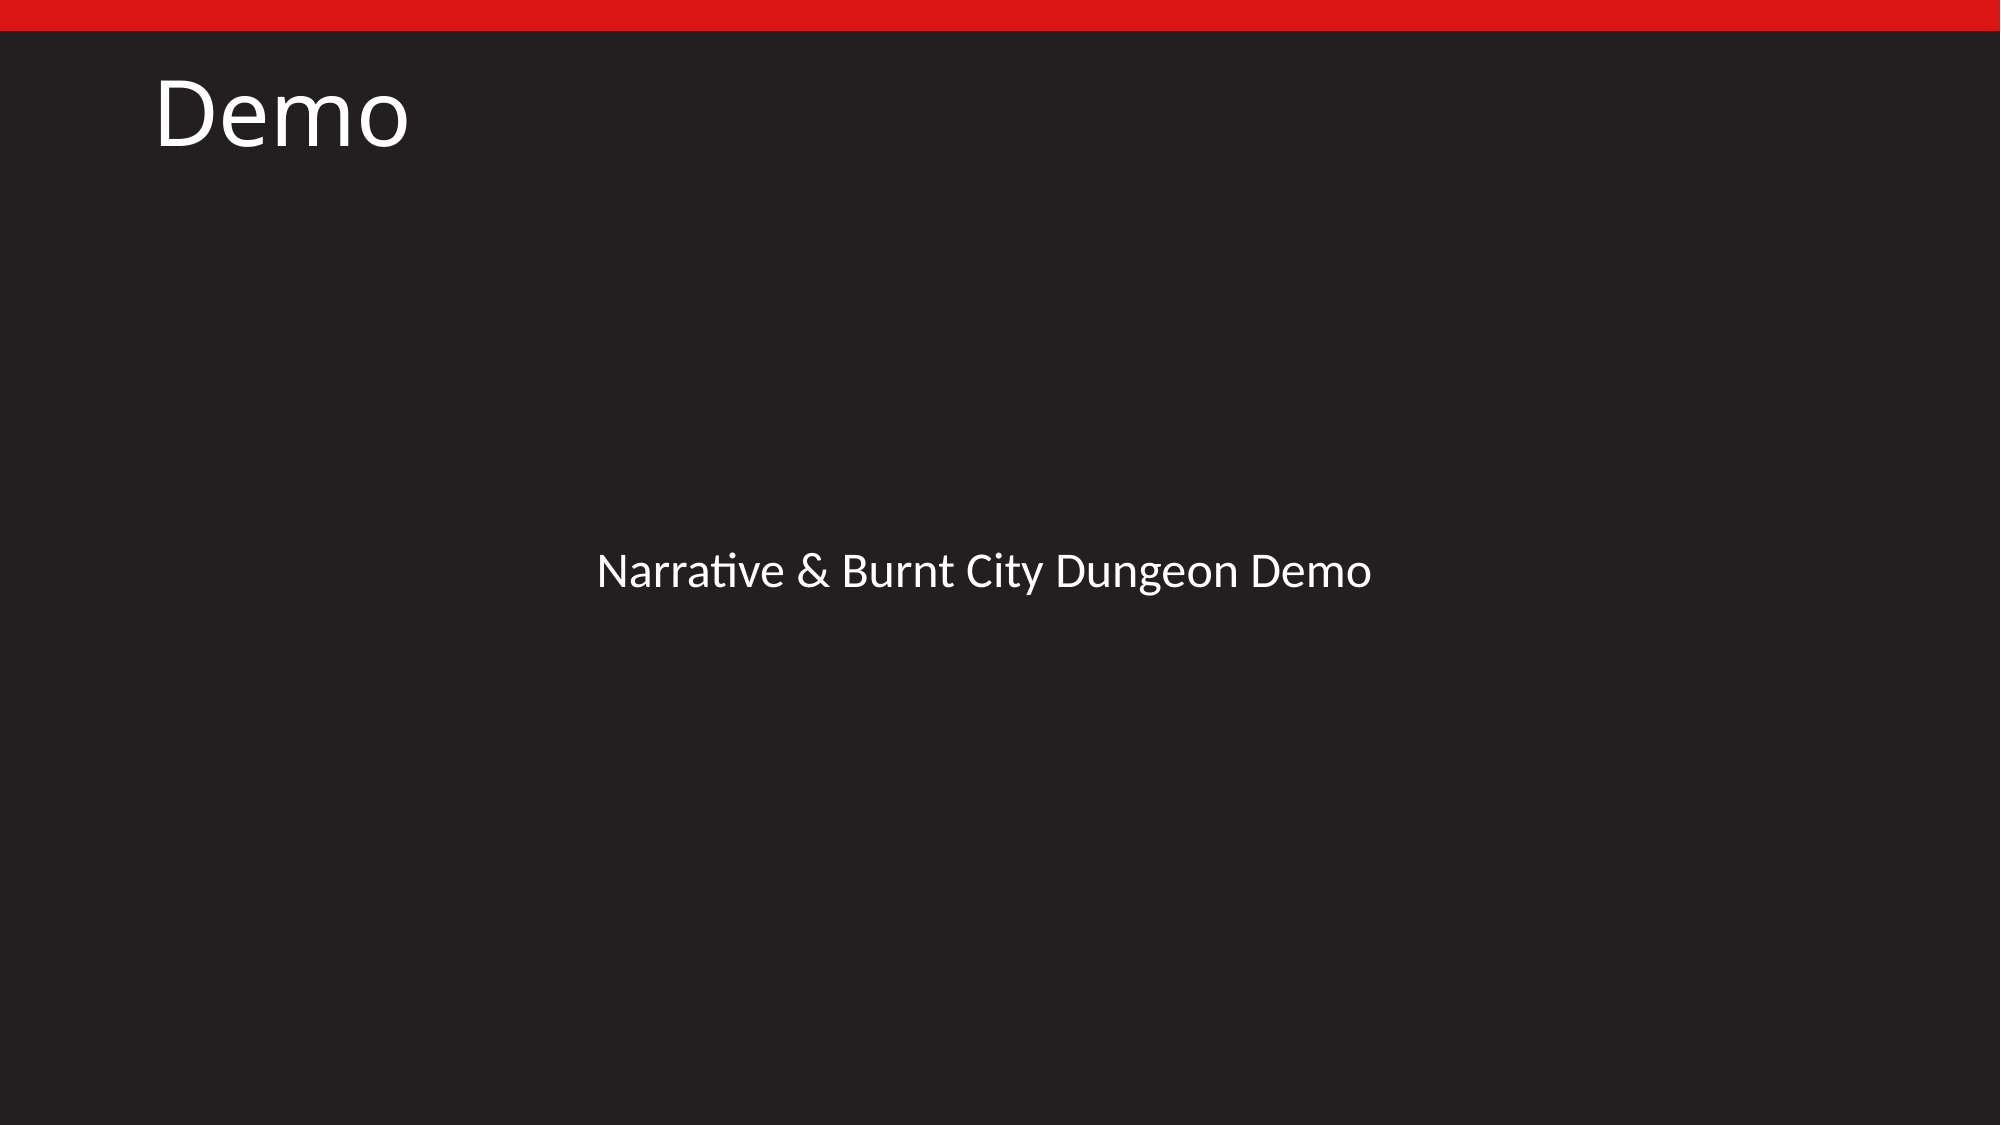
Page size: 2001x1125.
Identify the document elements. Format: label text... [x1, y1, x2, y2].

text_box [0, 0, 2000, 32]
text_box Demo [137, 59, 1863, 278]
text_box Narrative & Burnt City Dungeon Demo [137, 529, 1832, 605]
